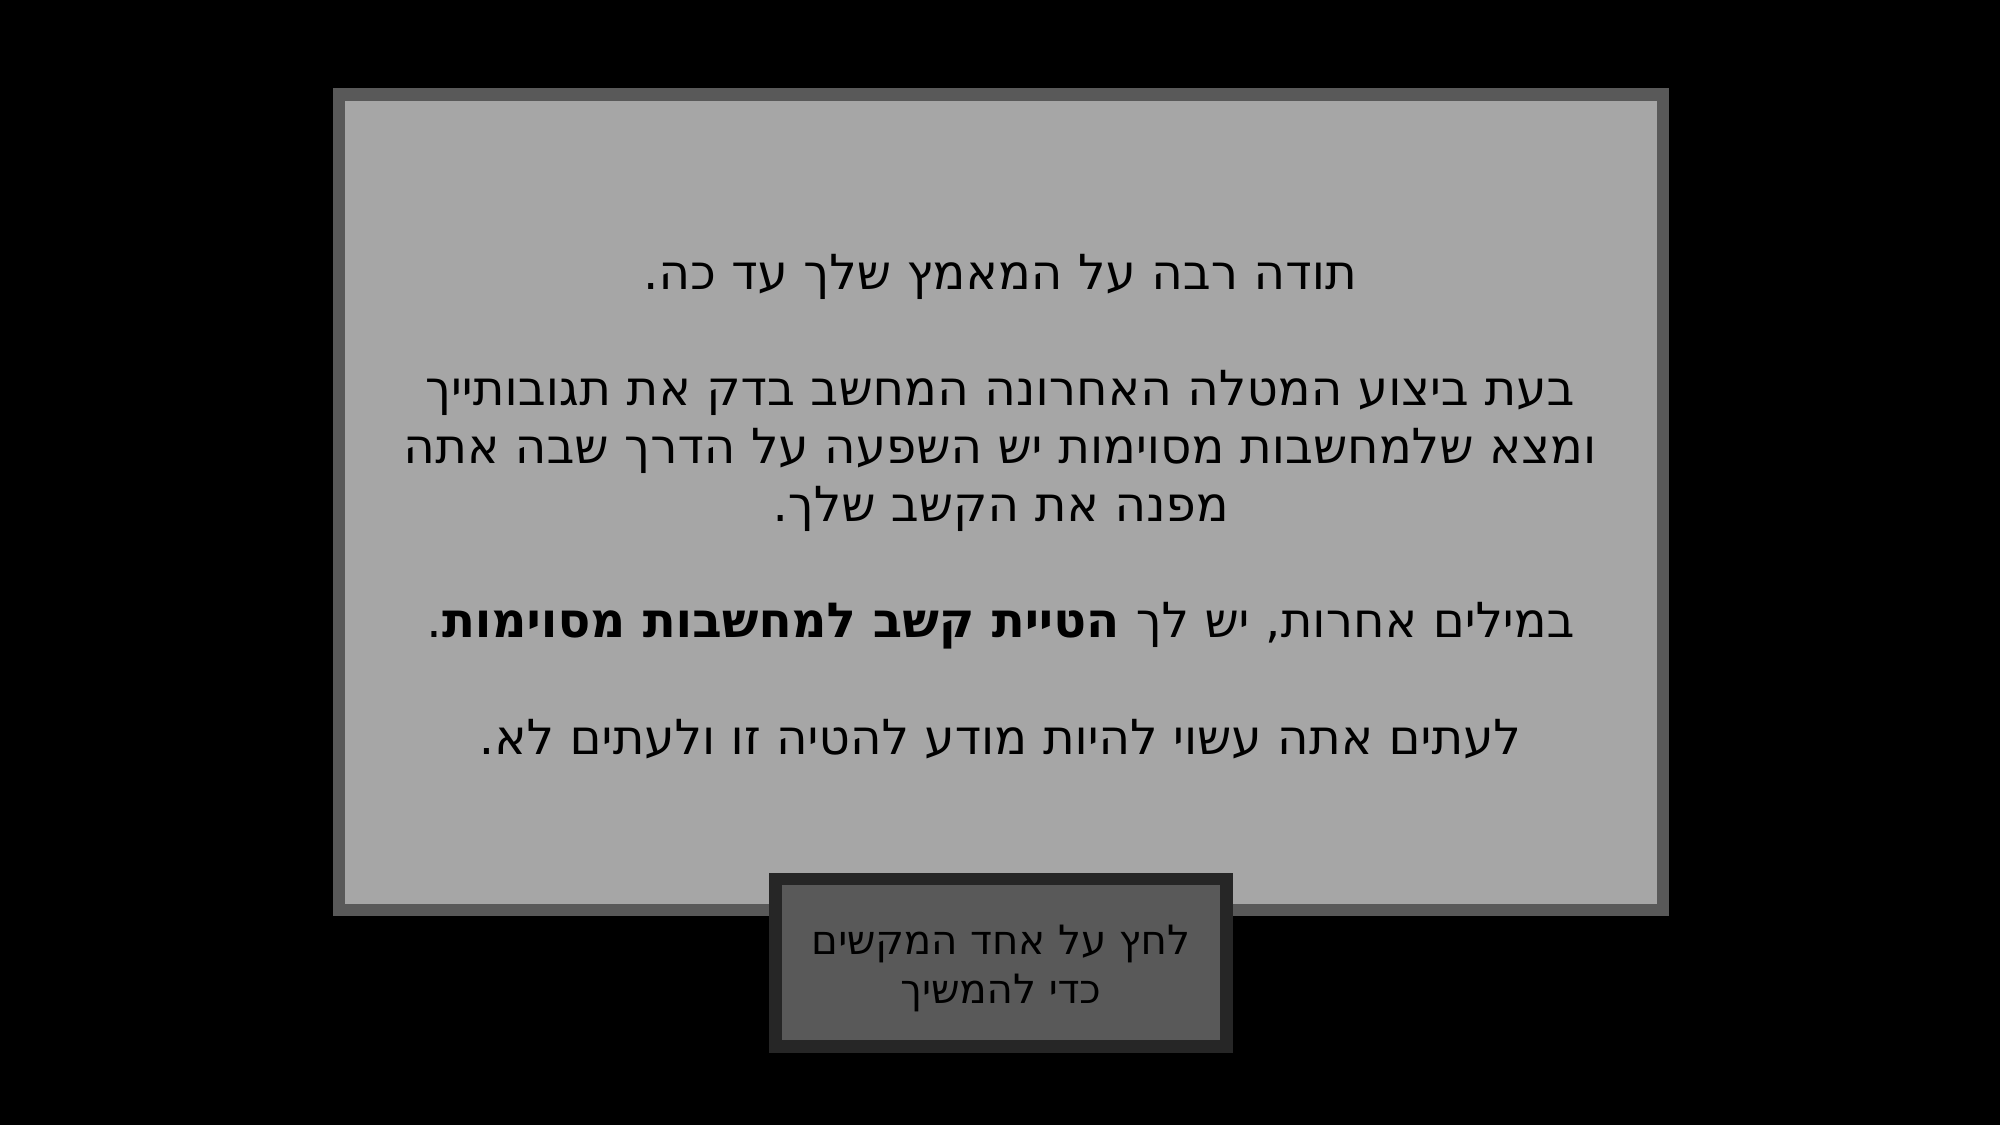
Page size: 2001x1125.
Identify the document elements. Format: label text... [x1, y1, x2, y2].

text_box תודה רבה על המאמץ שלך עד כה. בעת ביצוע המטלה האחרונה המחשב בדק את תגובותייך ומצא שלמחשבות מסוימות יש השפעה על הדרך שבה אתה מפנה את הקשב שלך. במילים אחרות, יש לך הטיית קשב למחשבות מסוימות. לעתים אתה עשוי להיות מודע להטיה זו ולעתים לא. [338, 94, 1664, 911]
text_box לחץ על אחד המקשים כדי להמשיך [774, 878, 1227, 1047]
